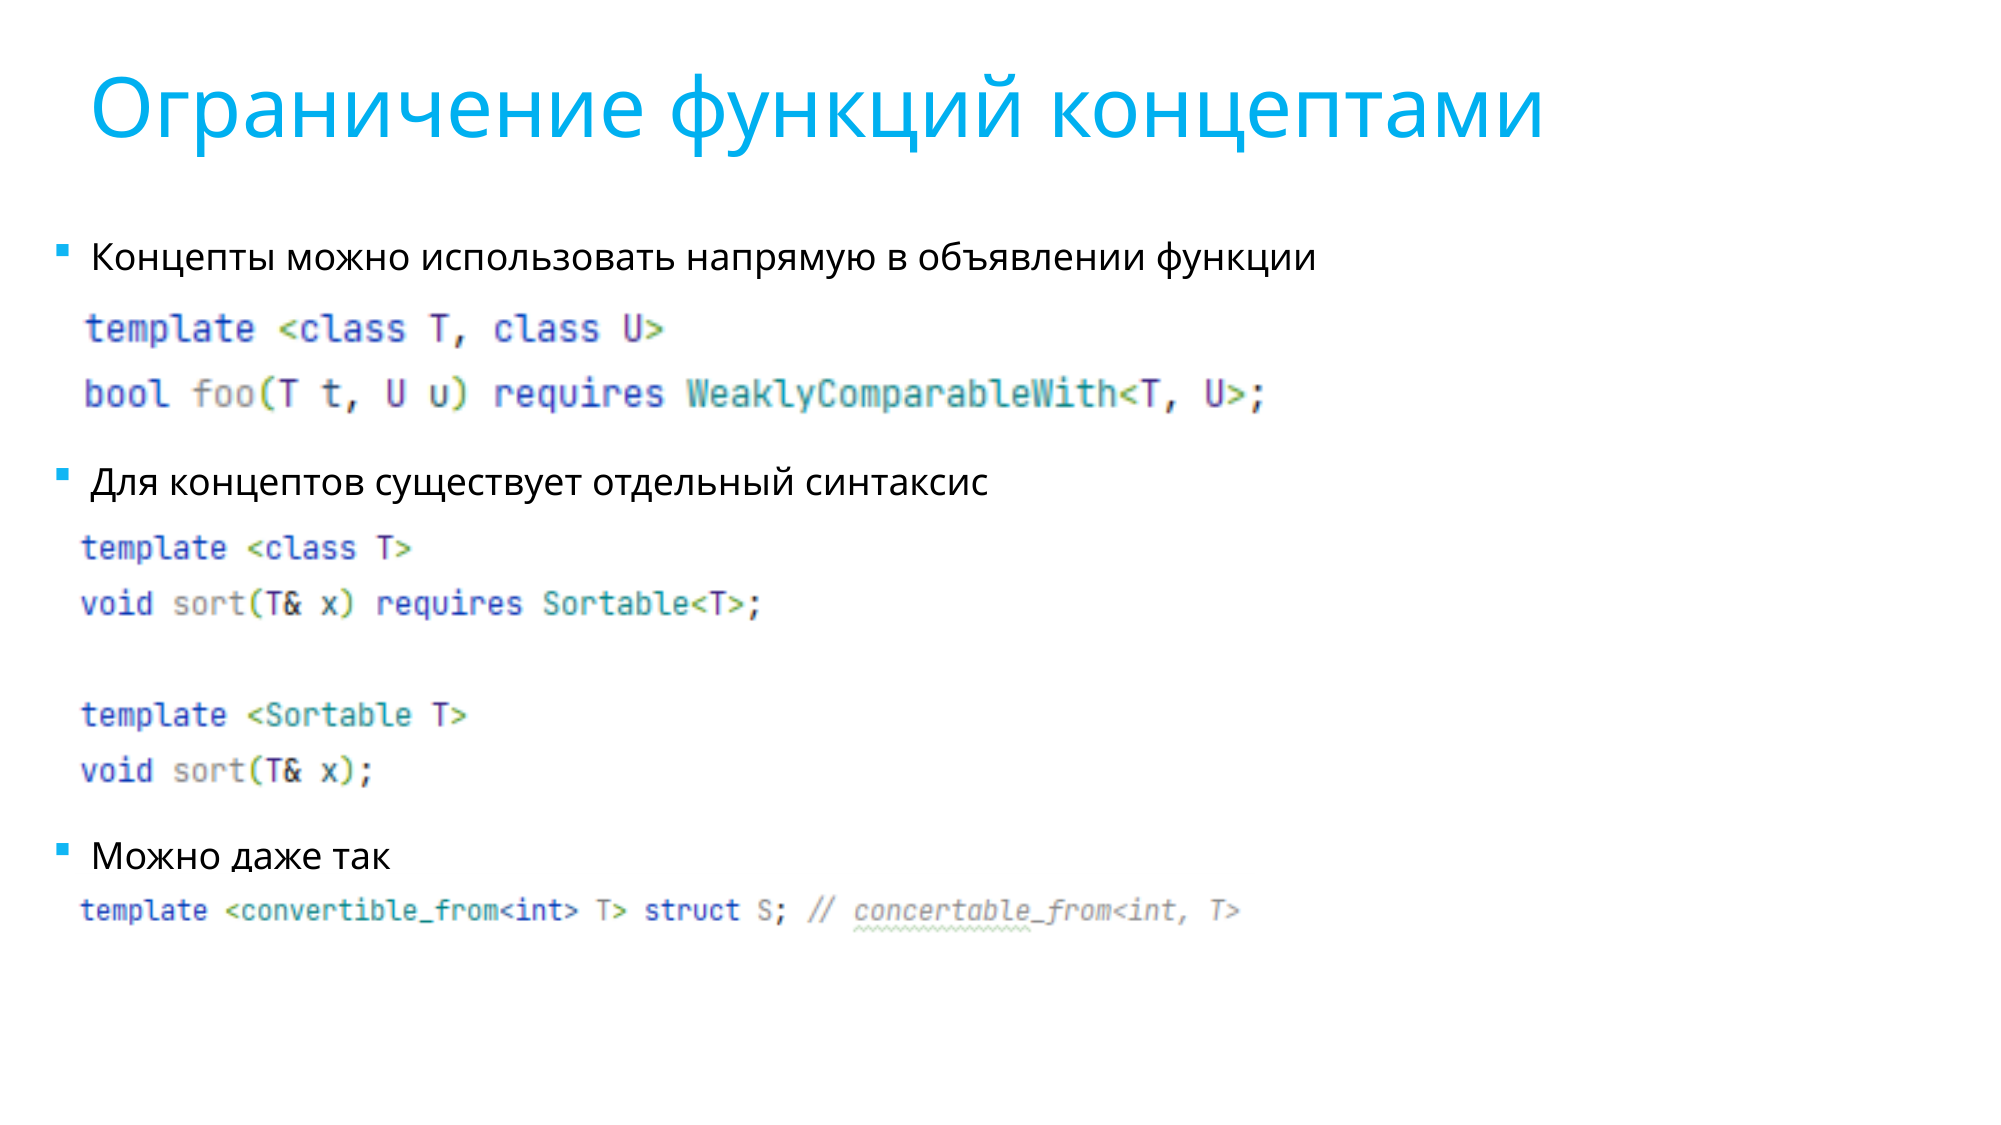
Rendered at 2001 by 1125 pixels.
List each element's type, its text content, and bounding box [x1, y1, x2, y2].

text_box Концепты можно использовать напрямую в объявлении функции Для концептов существует отдельный синтаксис Можно даже так [38, 216, 1914, 1079]
picture [74, 872, 1256, 943]
picture [74, 515, 775, 796]
text_box Ограничение функций концептами [74, 46, 1573, 162]
picture [74, 287, 1297, 439]
